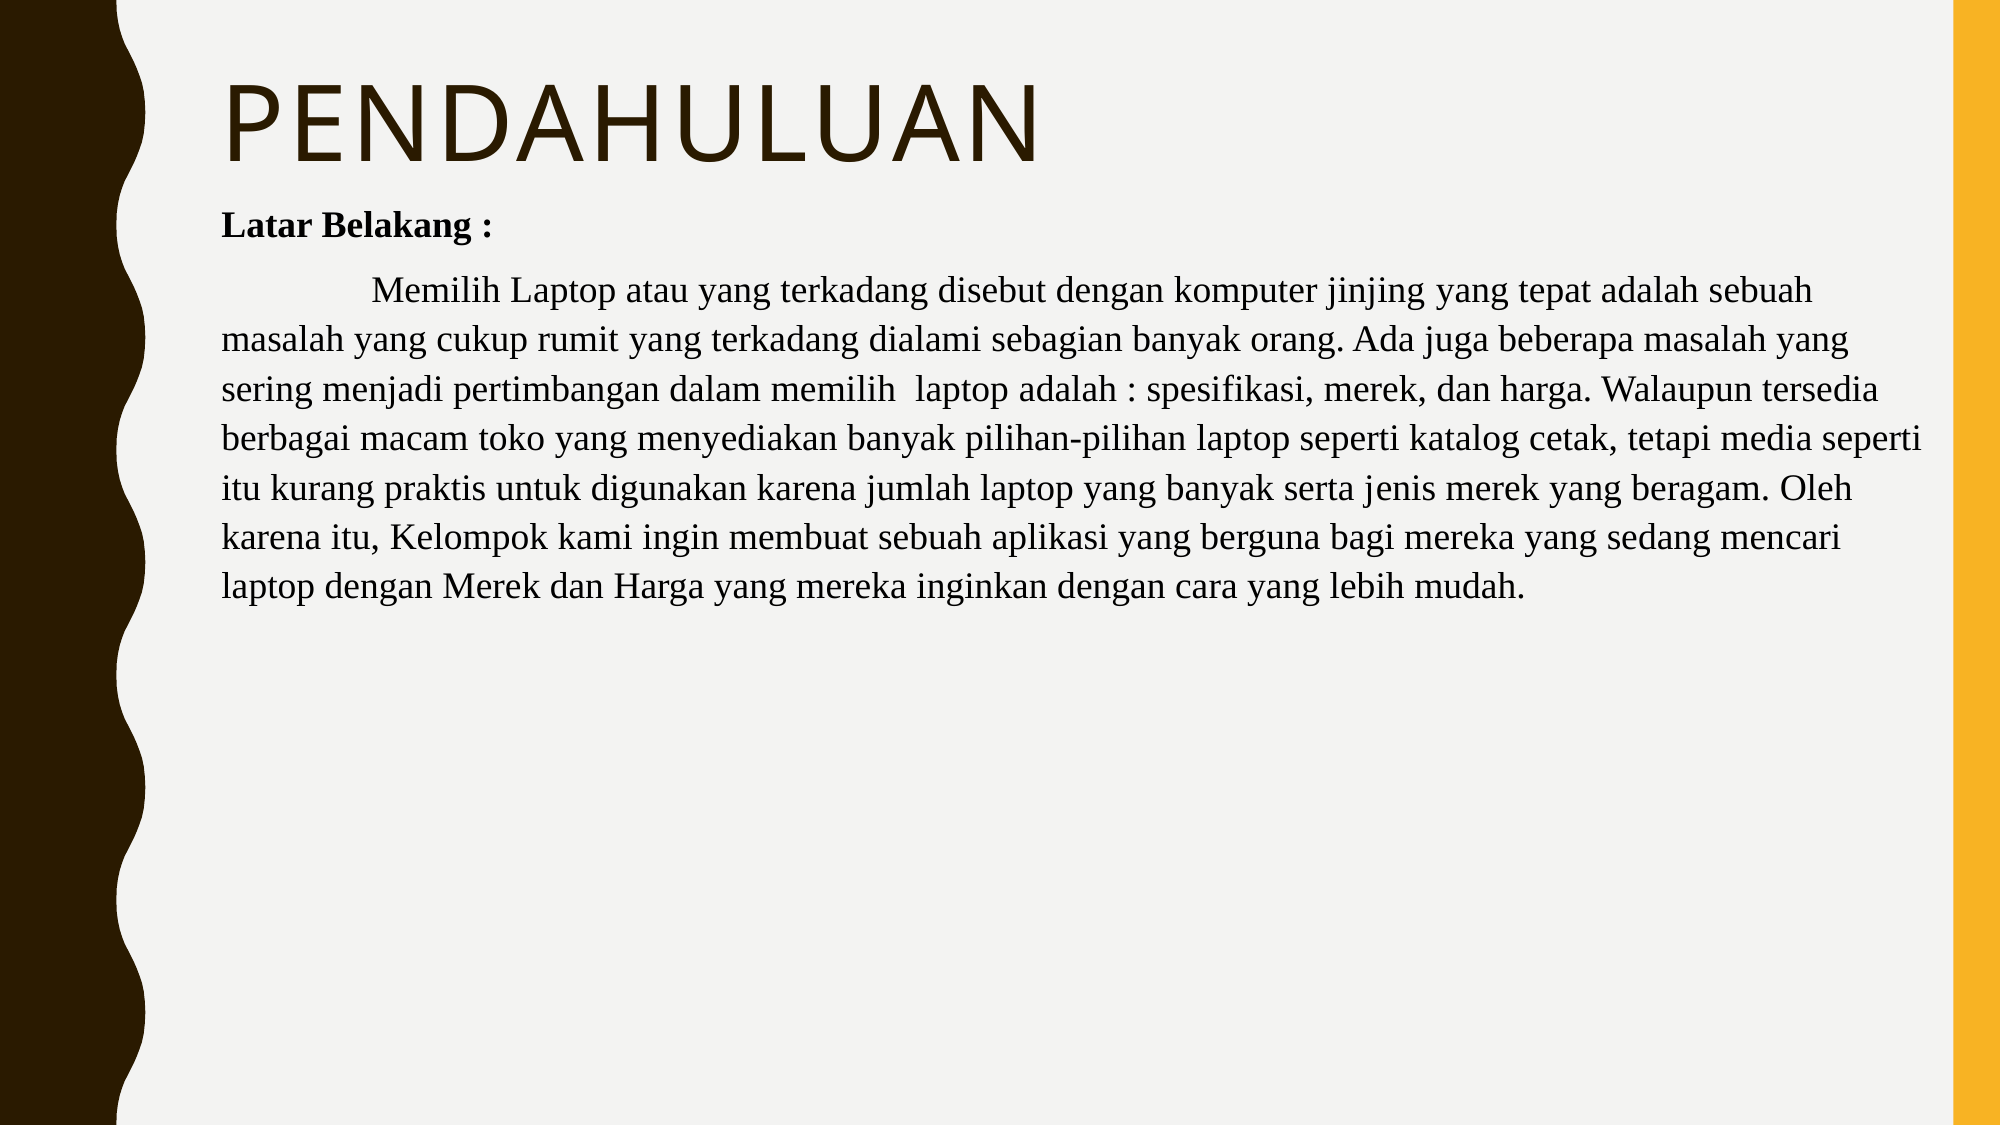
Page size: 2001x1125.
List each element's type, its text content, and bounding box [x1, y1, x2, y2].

list Latar Belakang : Memilih Laptop atau yang terkadang disebut dengan komputer jinjing yang tepat adalah sebuah masalah yang cukup rumit yang terkadang dialami sebagian banyak orang. Ada juga beberapa masalah yang sering menjadi pertimbangan dalam memilih laptop adalah : spesifikasi, merek, dan harga. Walaupun tersedia berbagai macam toko yang menyediakan banyak pilihan-pilihan laptop seperti katalog cetak, tetapi media seperti itu kurang praktis untuk digunakan karena jumlah laptop yang banyak serta jenis merek yang beragam. Oleh karena itu, Kelompok kami ingin membuat sebuah aplikasi yang berguna bagi mereka yang sedang mencari laptop dengan Merek dan Harga yang mereka inginkan dengan cara yang lebih mudah. [206, 188, 1952, 688]
title Pendahuluan [205, 62, 1875, 308]
